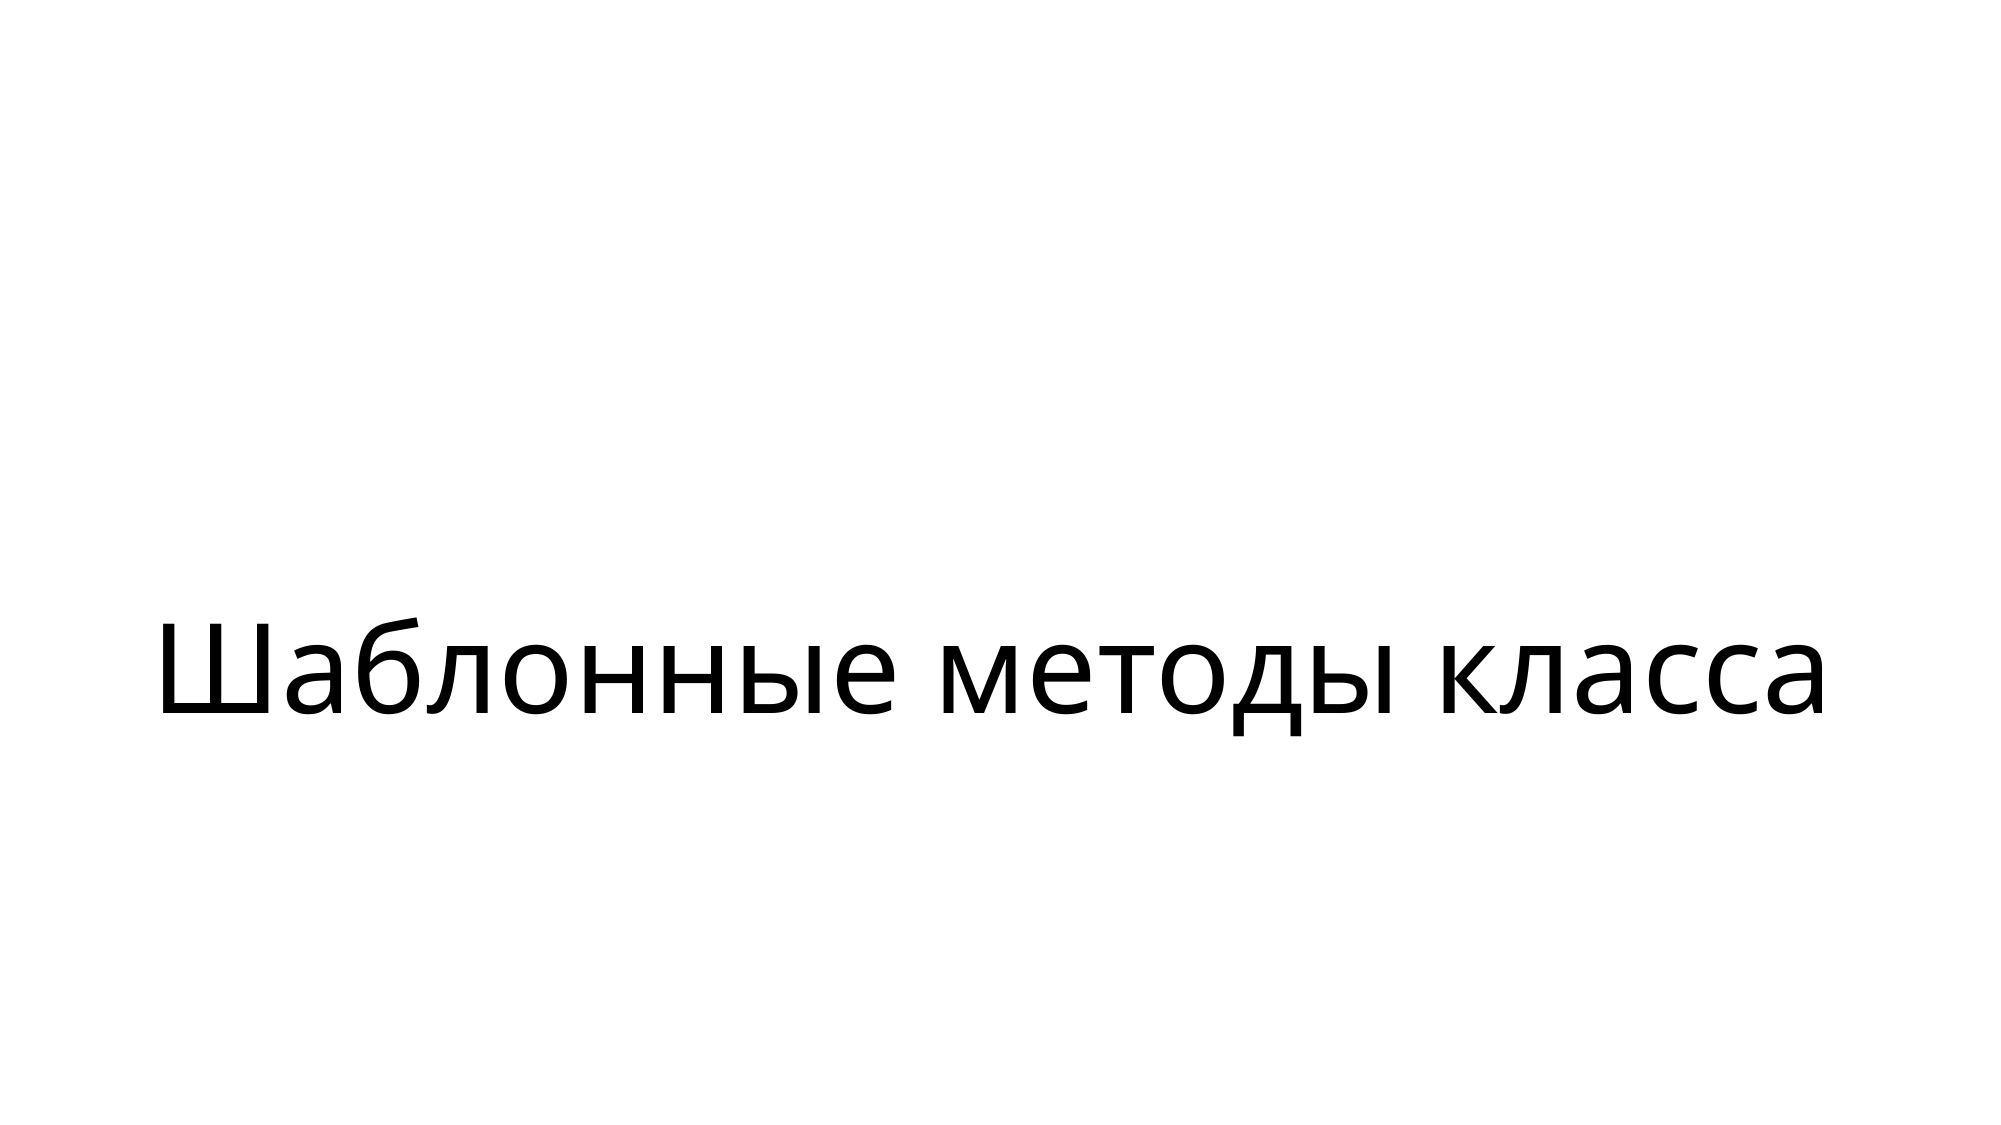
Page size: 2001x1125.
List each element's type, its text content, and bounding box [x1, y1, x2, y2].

title Шаблонные методы класса [136, 280, 1862, 749]
